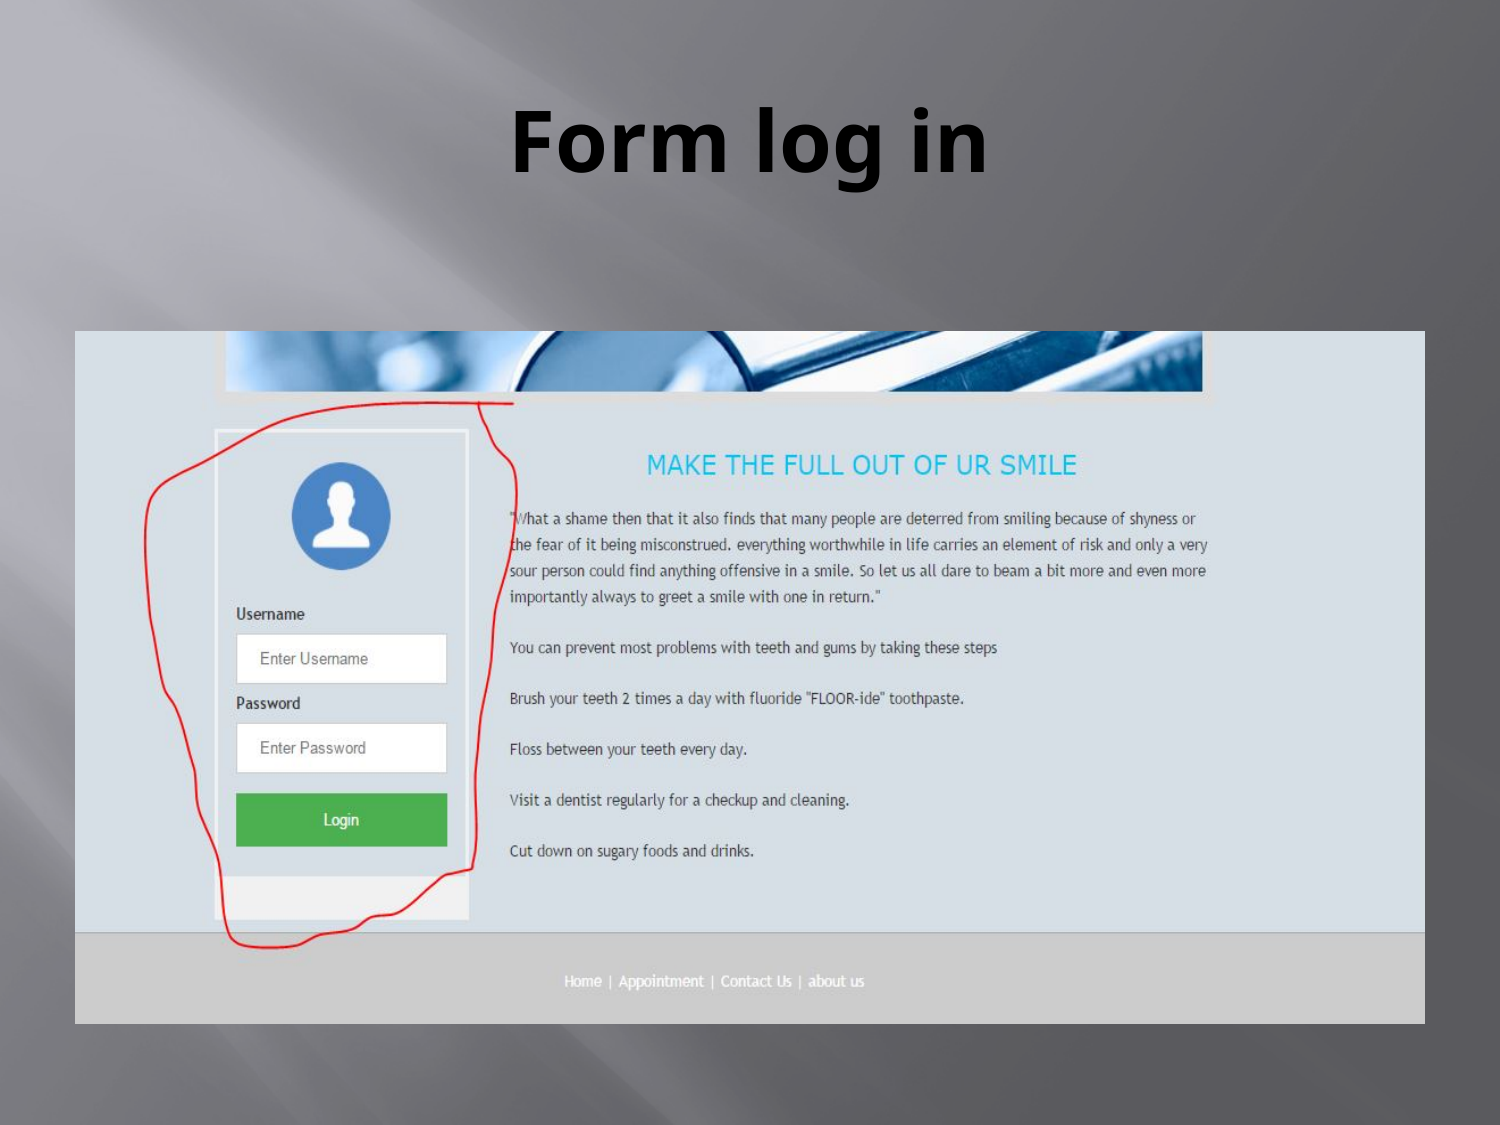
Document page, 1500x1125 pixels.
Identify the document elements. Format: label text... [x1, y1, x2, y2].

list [74, 331, 1426, 1024]
title Form log in [75, 45, 1425, 233]
